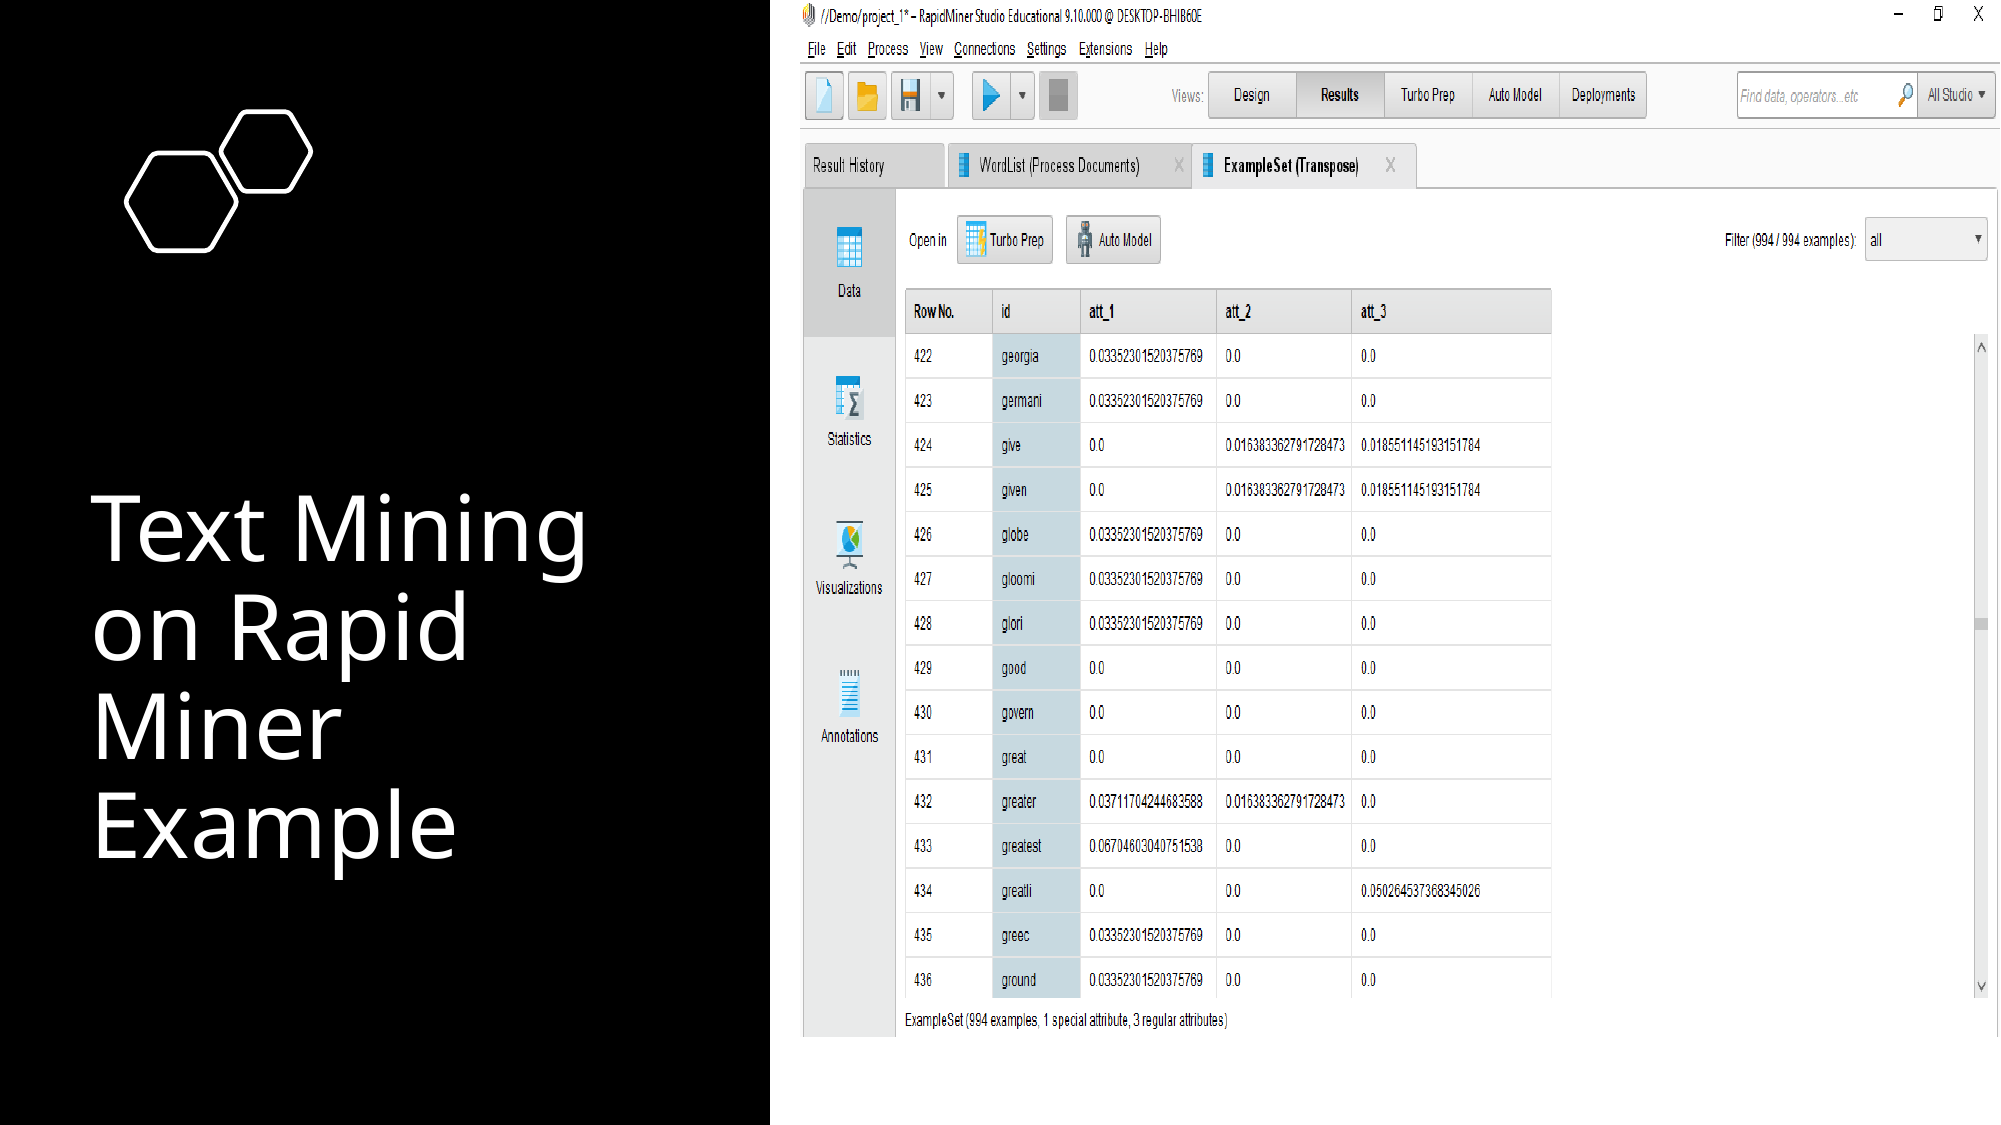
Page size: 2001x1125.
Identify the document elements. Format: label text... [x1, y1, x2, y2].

text_box [771, 0, 2000, 1125]
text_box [125, 111, 311, 251]
text_box Text Mining on Rapid Miner Example [75, 449, 659, 887]
picture [800, 0, 2000, 1037]
text_box [0, 0, 771, 1125]
